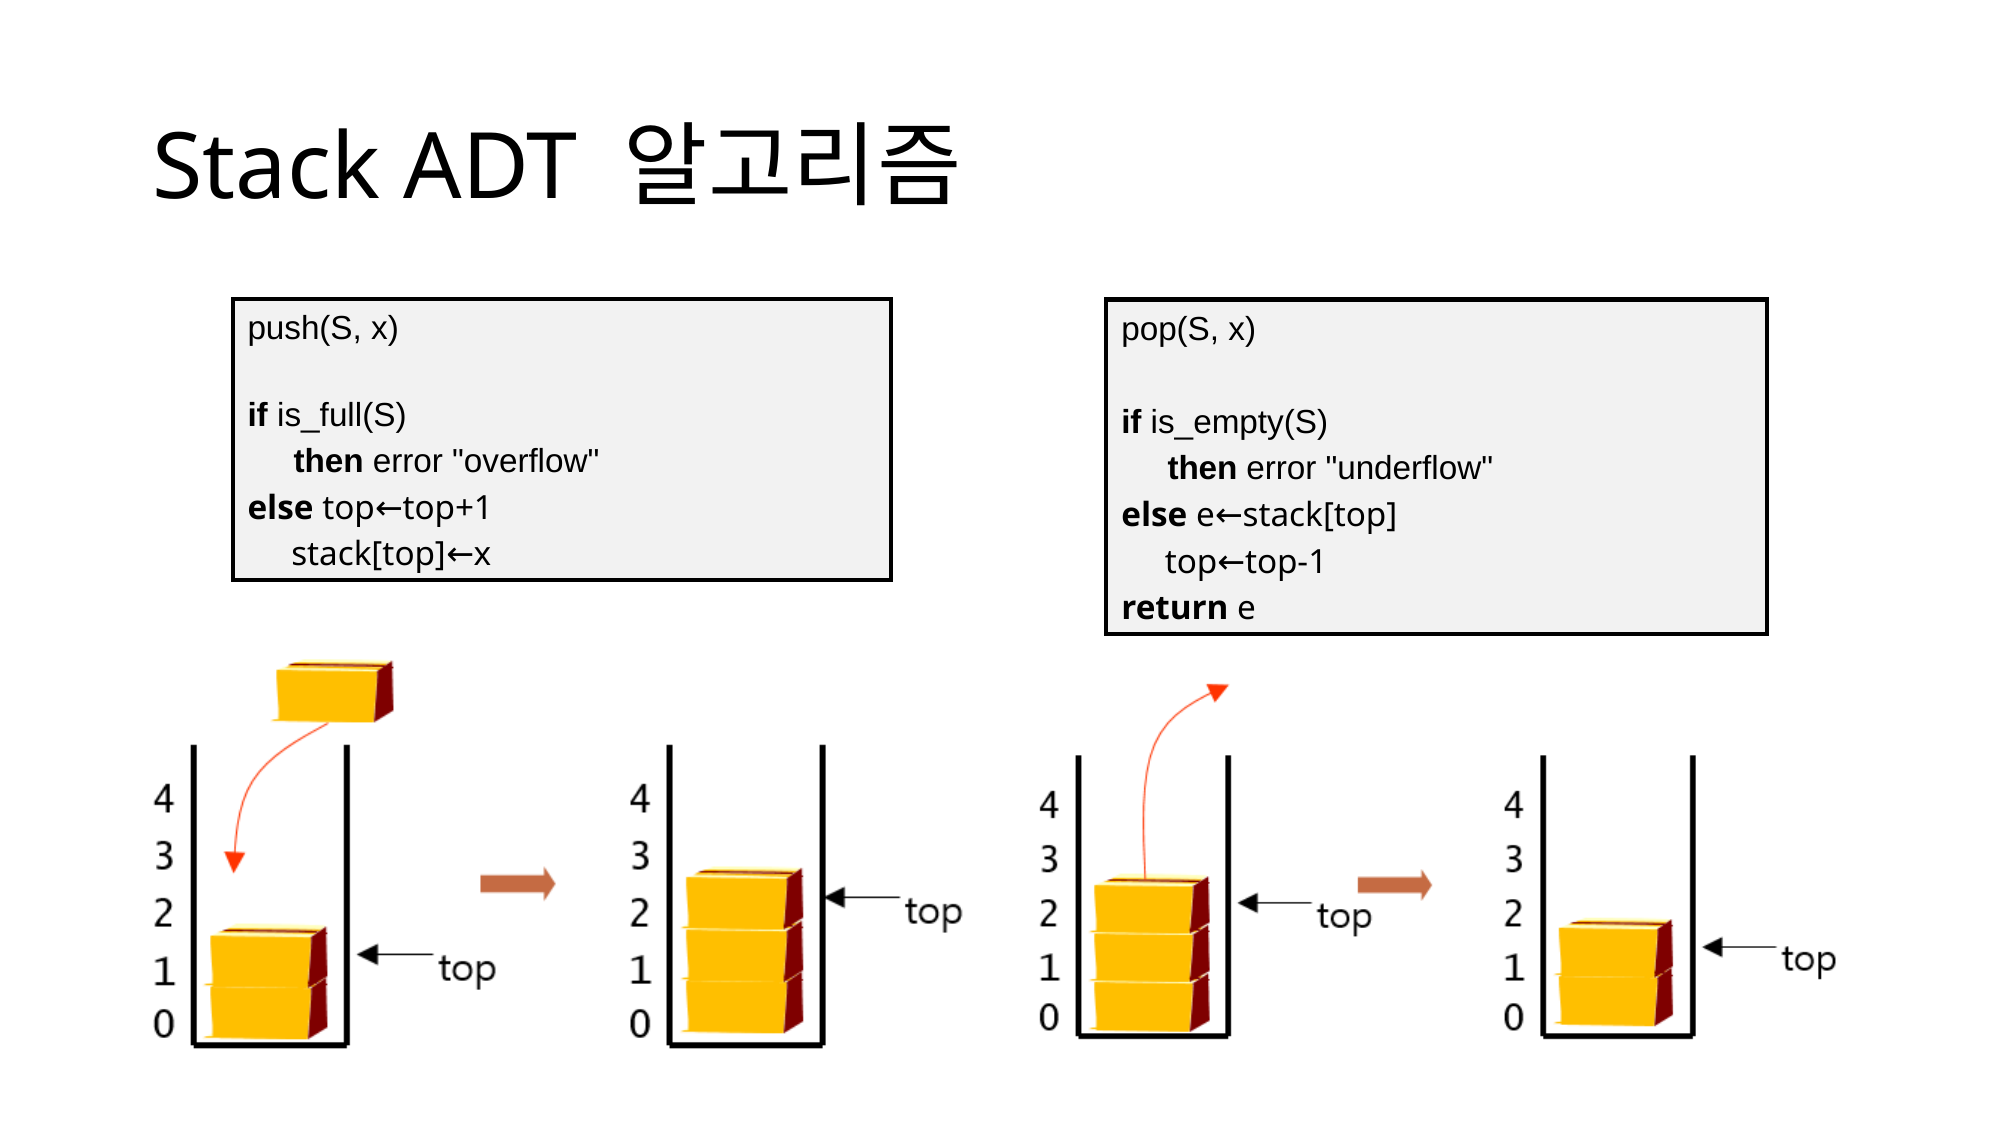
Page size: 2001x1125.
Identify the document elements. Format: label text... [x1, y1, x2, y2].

text_box pop(S, x) if is_empty(S) then error "underflow" else e←stack[top] top←top-1 return e [1106, 299, 1768, 634]
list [1016, 660, 1867, 1062]
title Stack ADT 알고리즘 [137, 59, 1863, 278]
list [137, 640, 988, 1062]
text_box push(S, x) if is_full(S) then error "overflow" else top←top+1 stack[top]←x [232, 298, 891, 580]
